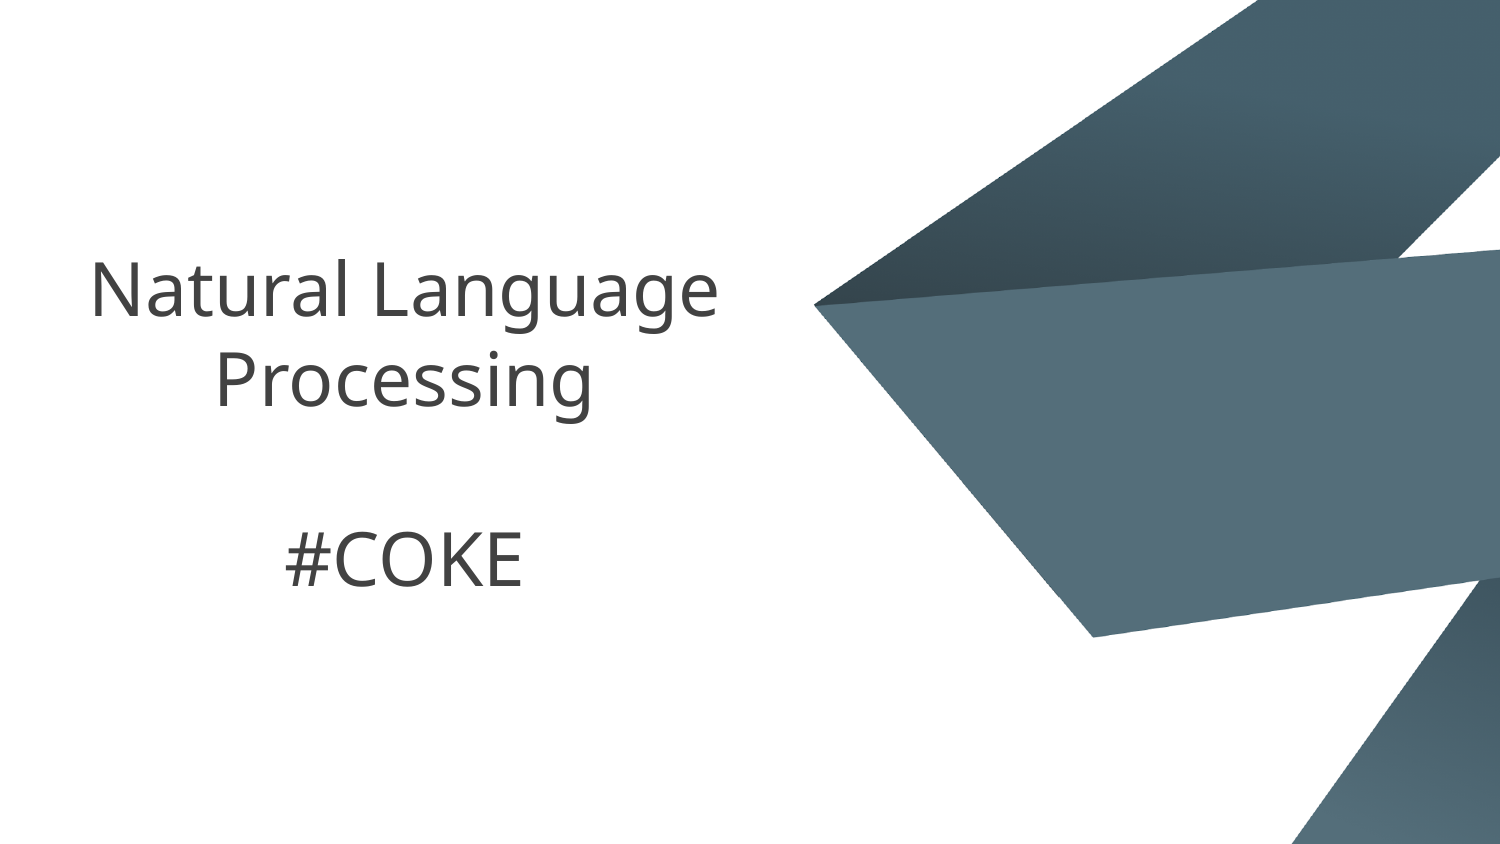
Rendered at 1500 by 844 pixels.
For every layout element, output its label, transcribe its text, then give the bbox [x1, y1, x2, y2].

picture [0, 0, 1500, 844]
title Natural Language Processing #COKE [71, 147, 739, 696]
